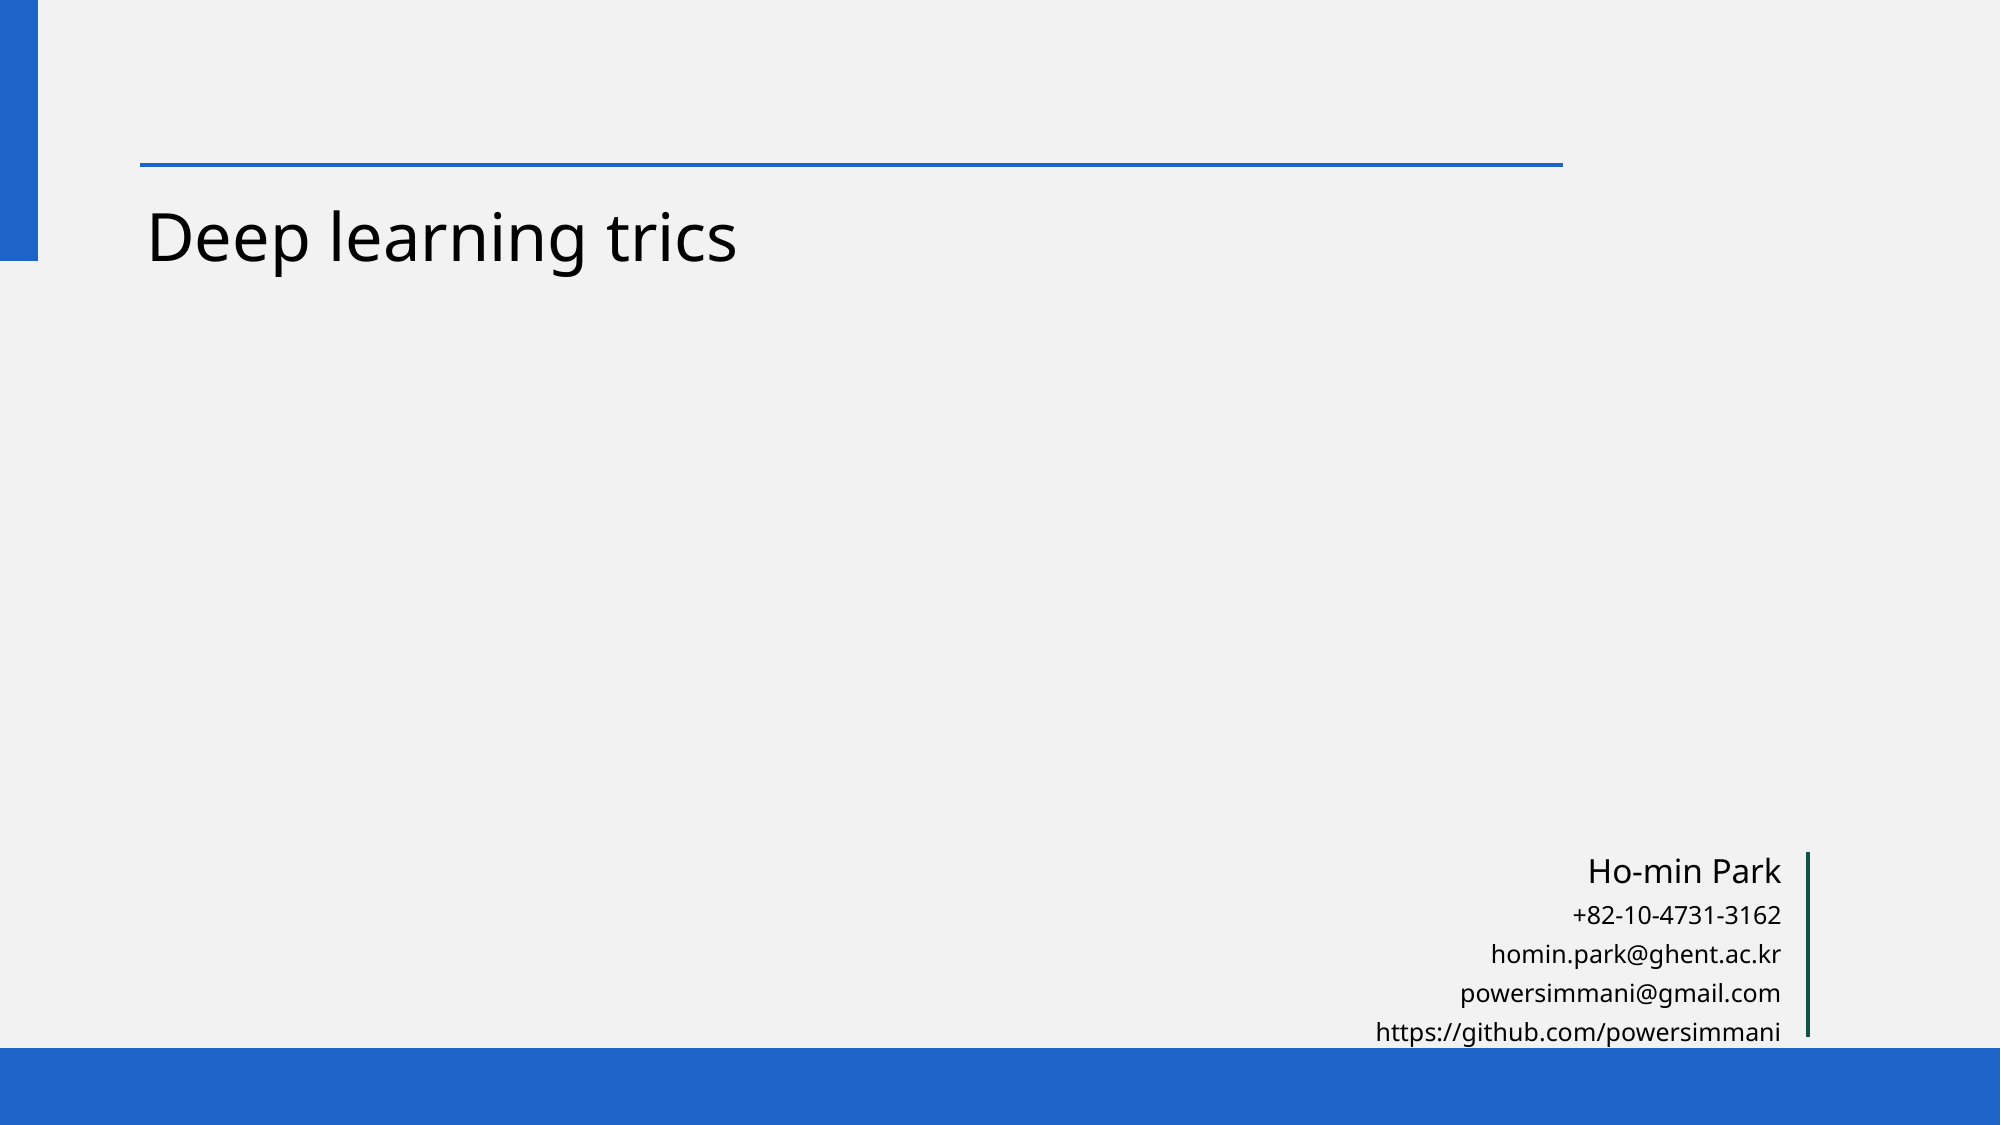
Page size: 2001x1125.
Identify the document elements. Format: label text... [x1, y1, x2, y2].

text_box Deep learning trics [131, 187, 2000, 283]
text_box Ho-min Park +82-10-4731-3162 homin.park@ghent.ac.kr powersimmani@gmail.com https://github.com/powersimmani [1156, 831, 1797, 1093]
